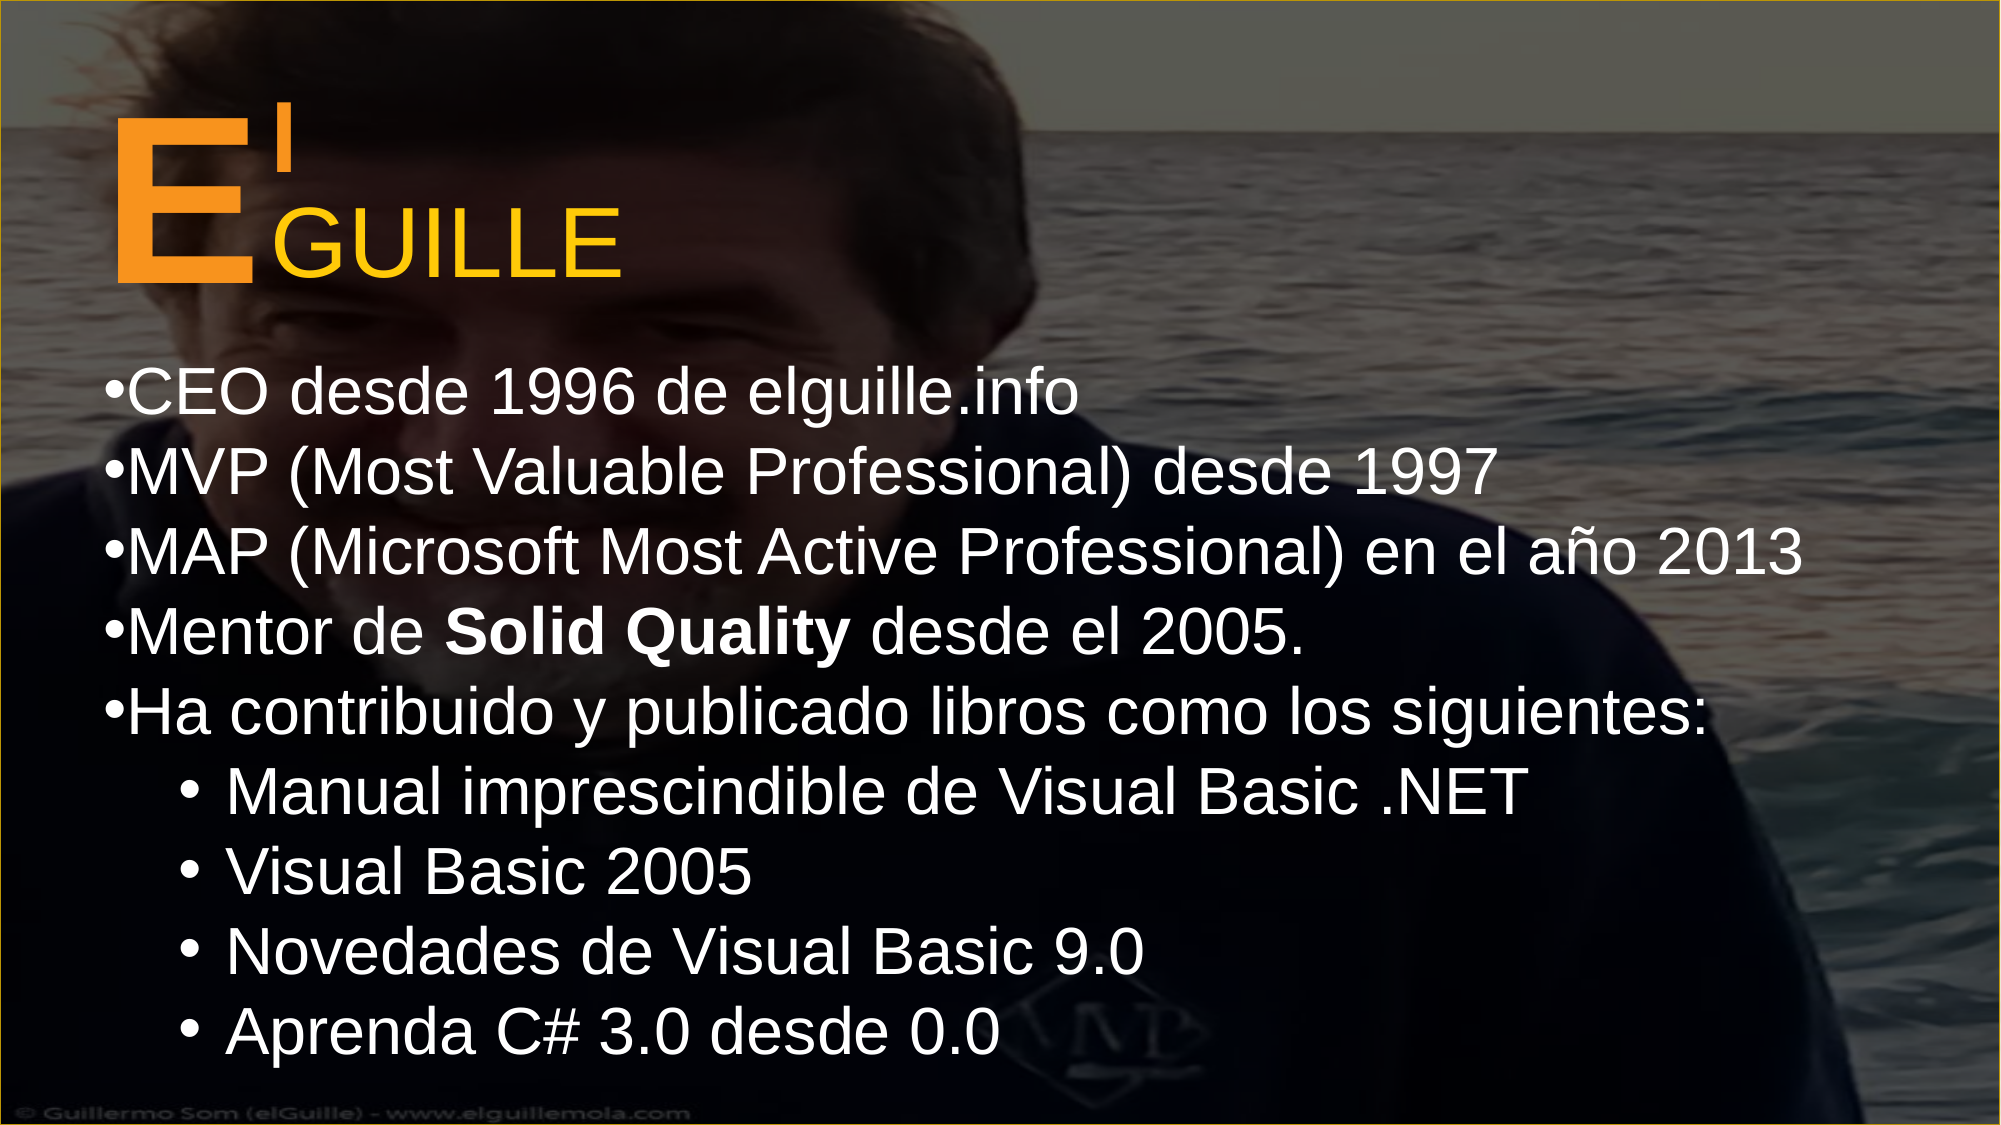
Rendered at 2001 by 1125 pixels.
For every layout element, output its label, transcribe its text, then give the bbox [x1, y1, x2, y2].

picture [1, 1, 1999, 1124]
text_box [88, 35, 885, 341]
text_box CEO desde 1996 de elguille.info MVP (Most Valuable Professional) desde 1997 MAP (Microsoft Most Active Professional) en el año 2013 Mentor de Solid Quality desde el 2005. Ha contribuido y publicado libros como los siguientes: Manual imprescindible de Visual Basic .NET Visual Basic 2005 Novedades de Visual Basic 9.0 Aprenda C# 3.0 desde 0.0 [88, 340, 1877, 1076]
